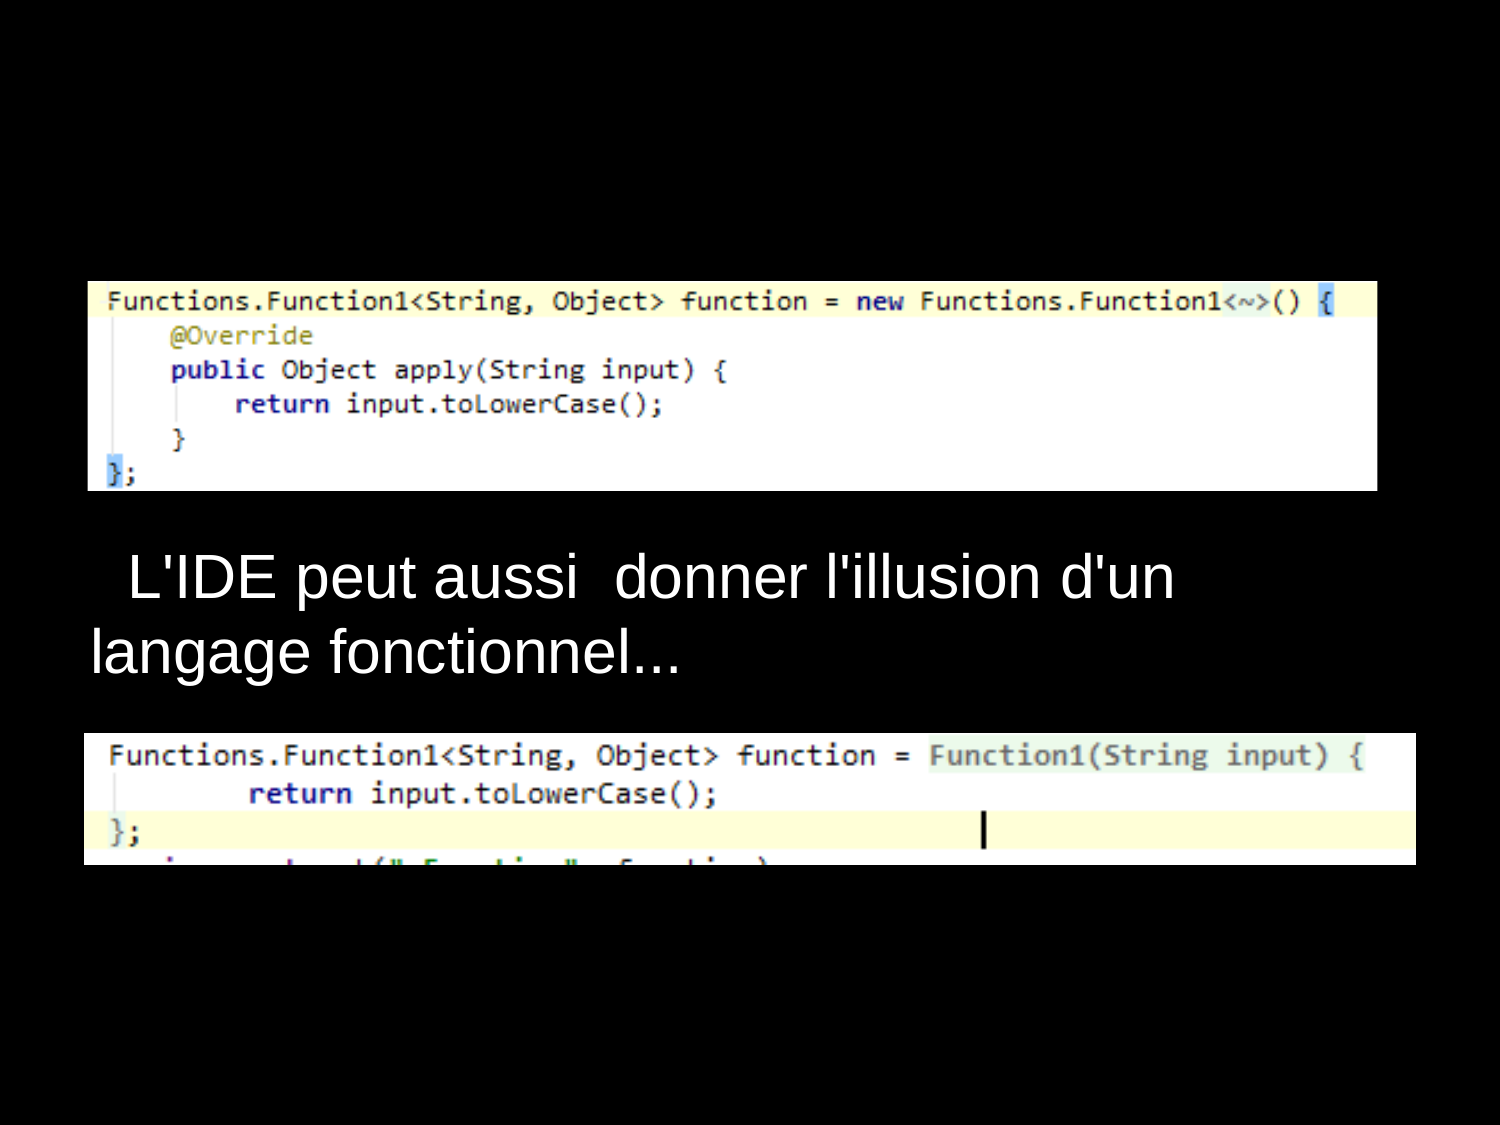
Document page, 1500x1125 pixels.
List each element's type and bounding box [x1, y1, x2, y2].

text_box [87, 281, 1378, 491]
text_box [84, 733, 1416, 865]
list [75, 262, 1425, 931]
